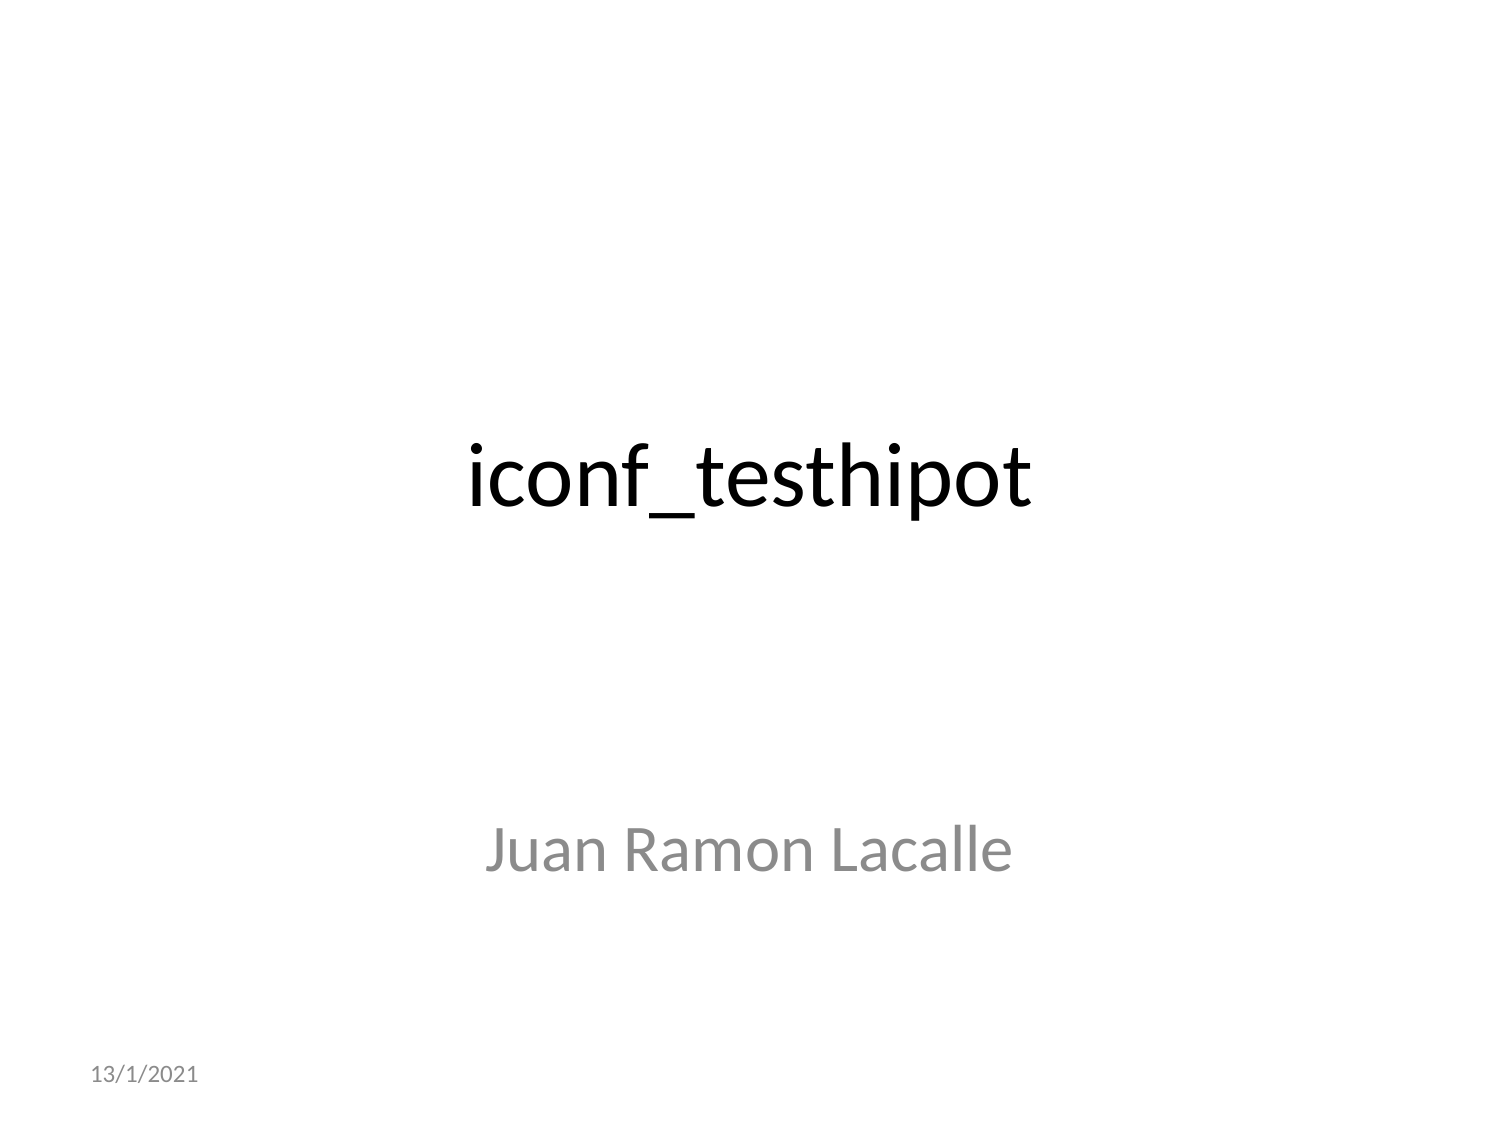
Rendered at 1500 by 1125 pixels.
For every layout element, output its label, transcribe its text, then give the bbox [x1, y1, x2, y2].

title iconf_testhipot [112, 349, 1388, 591]
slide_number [75, 1042, 425, 1103]
subtitle Juan Ramon Lacalle [225, 637, 1275, 925]
